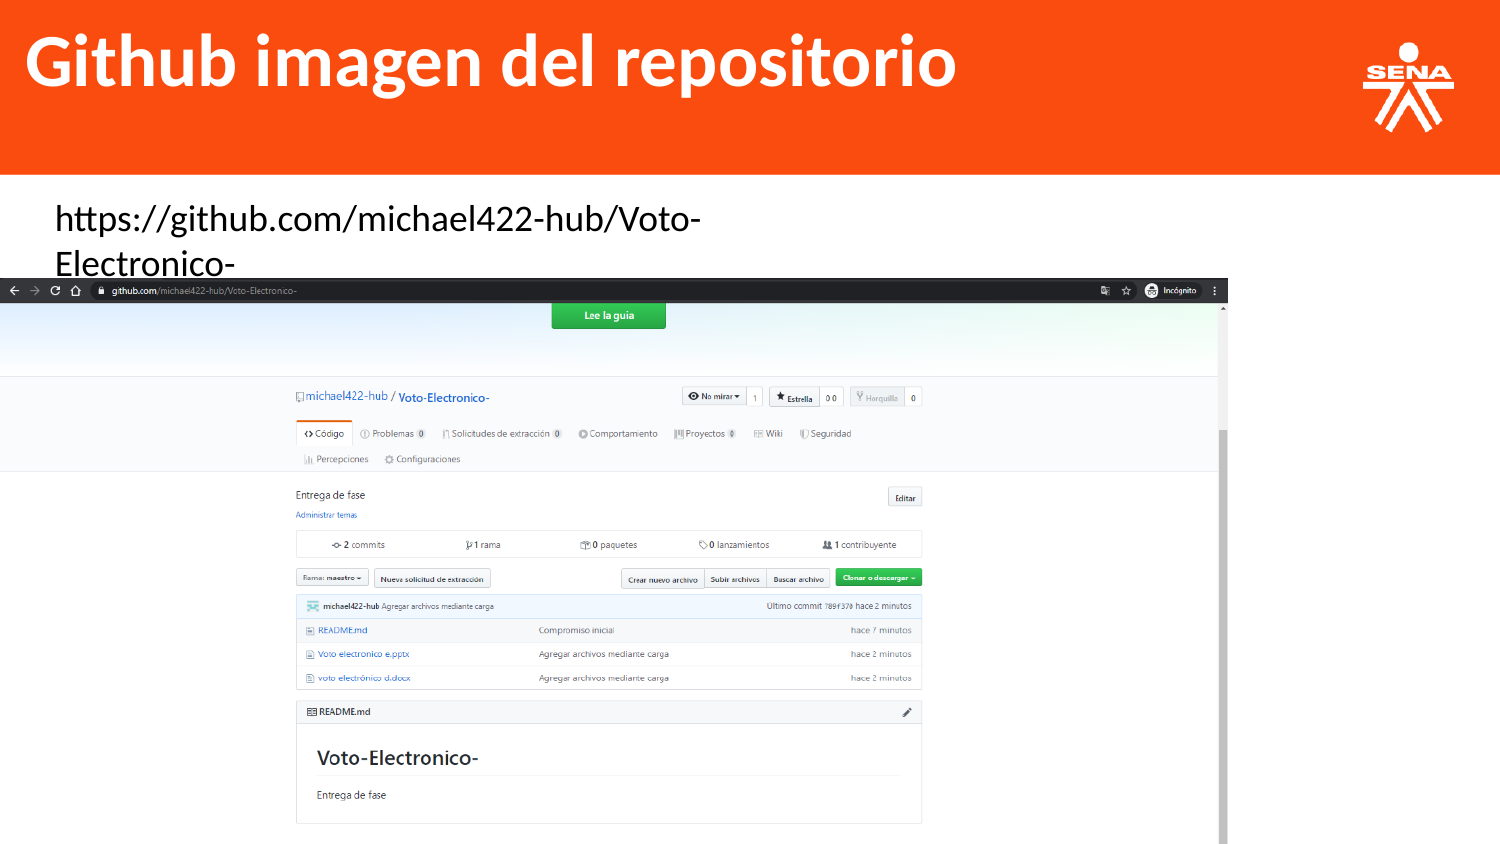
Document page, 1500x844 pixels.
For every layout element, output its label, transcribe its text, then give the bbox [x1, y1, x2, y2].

text_box Github imagen del repositorio [10, 3, 1212, 109]
picture [0, 0, 1500, 844]
text_box [791, 232, 1406, 293]
text_box https://github.com/michael422-hub/Voto-Electronico- [40, 186, 791, 276]
